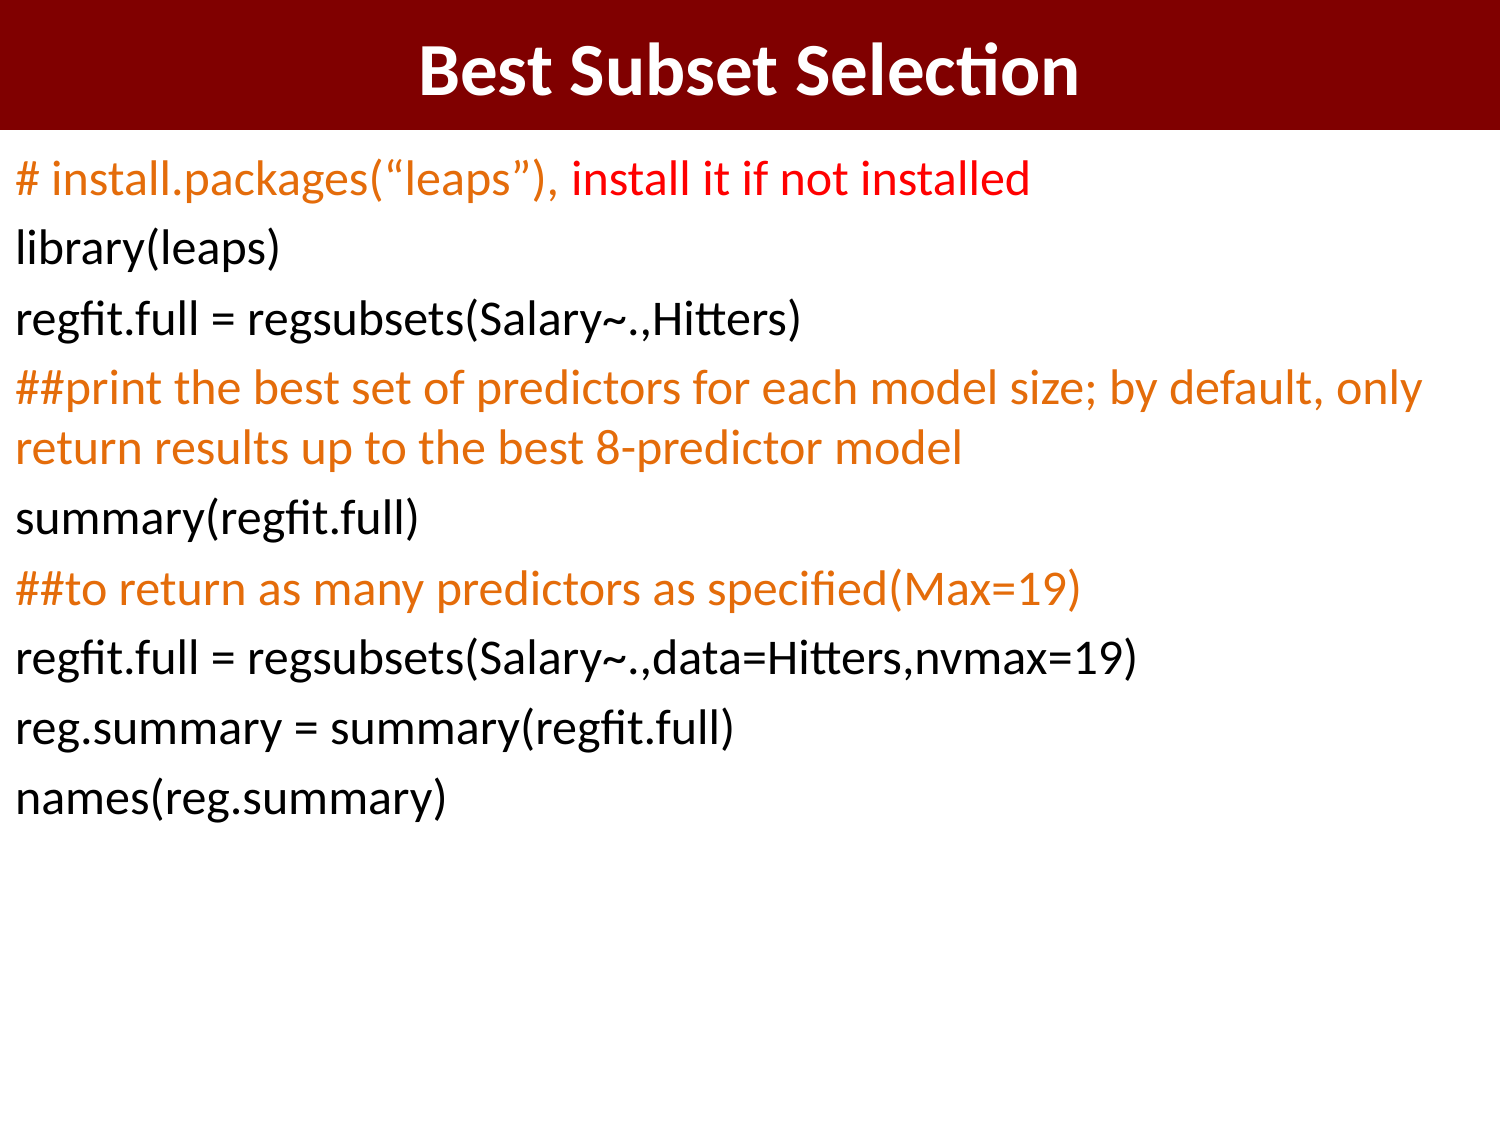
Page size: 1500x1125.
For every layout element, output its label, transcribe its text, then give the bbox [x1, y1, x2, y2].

list # install.packages(“leaps”), install it if not installed library(leaps) regfit.full = regsubsets(Salary~.,Hitters) ##print the best set of predictors for each model size; by default, only return results up to the best 8-predictor model summary(regfit.full) ##to return as many predictors as specified(Max=19) regfit.full = regsubsets(Salary~.,data=Hitters,nvmax=19) reg.summary = summary(regfit.full) names(reg.summary) [0, 137, 1500, 1005]
title Best Subset Selection [0, 0, 1500, 130]
